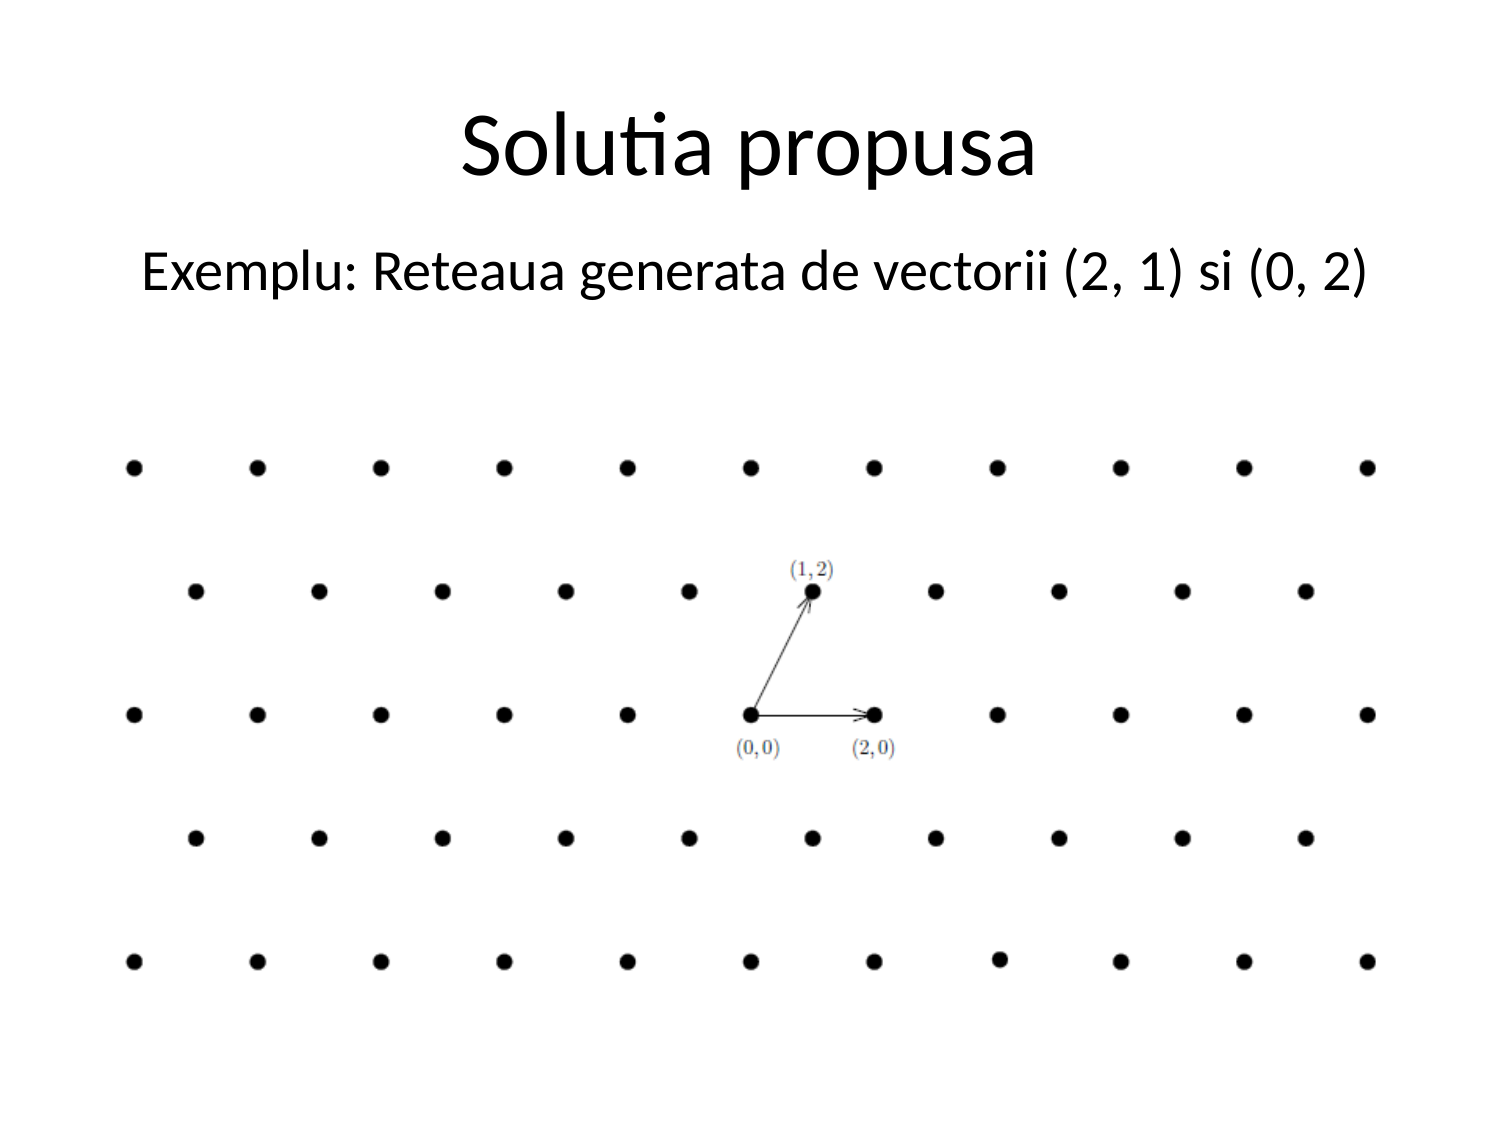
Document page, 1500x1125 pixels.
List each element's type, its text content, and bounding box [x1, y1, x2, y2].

title Solutia propusa [75, 45, 1425, 224]
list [85, 449, 1415, 995]
text_box Exemplu: Reteaua generata de vectorii (2, 1) si (0, 2) [62, 224, 1450, 310]
